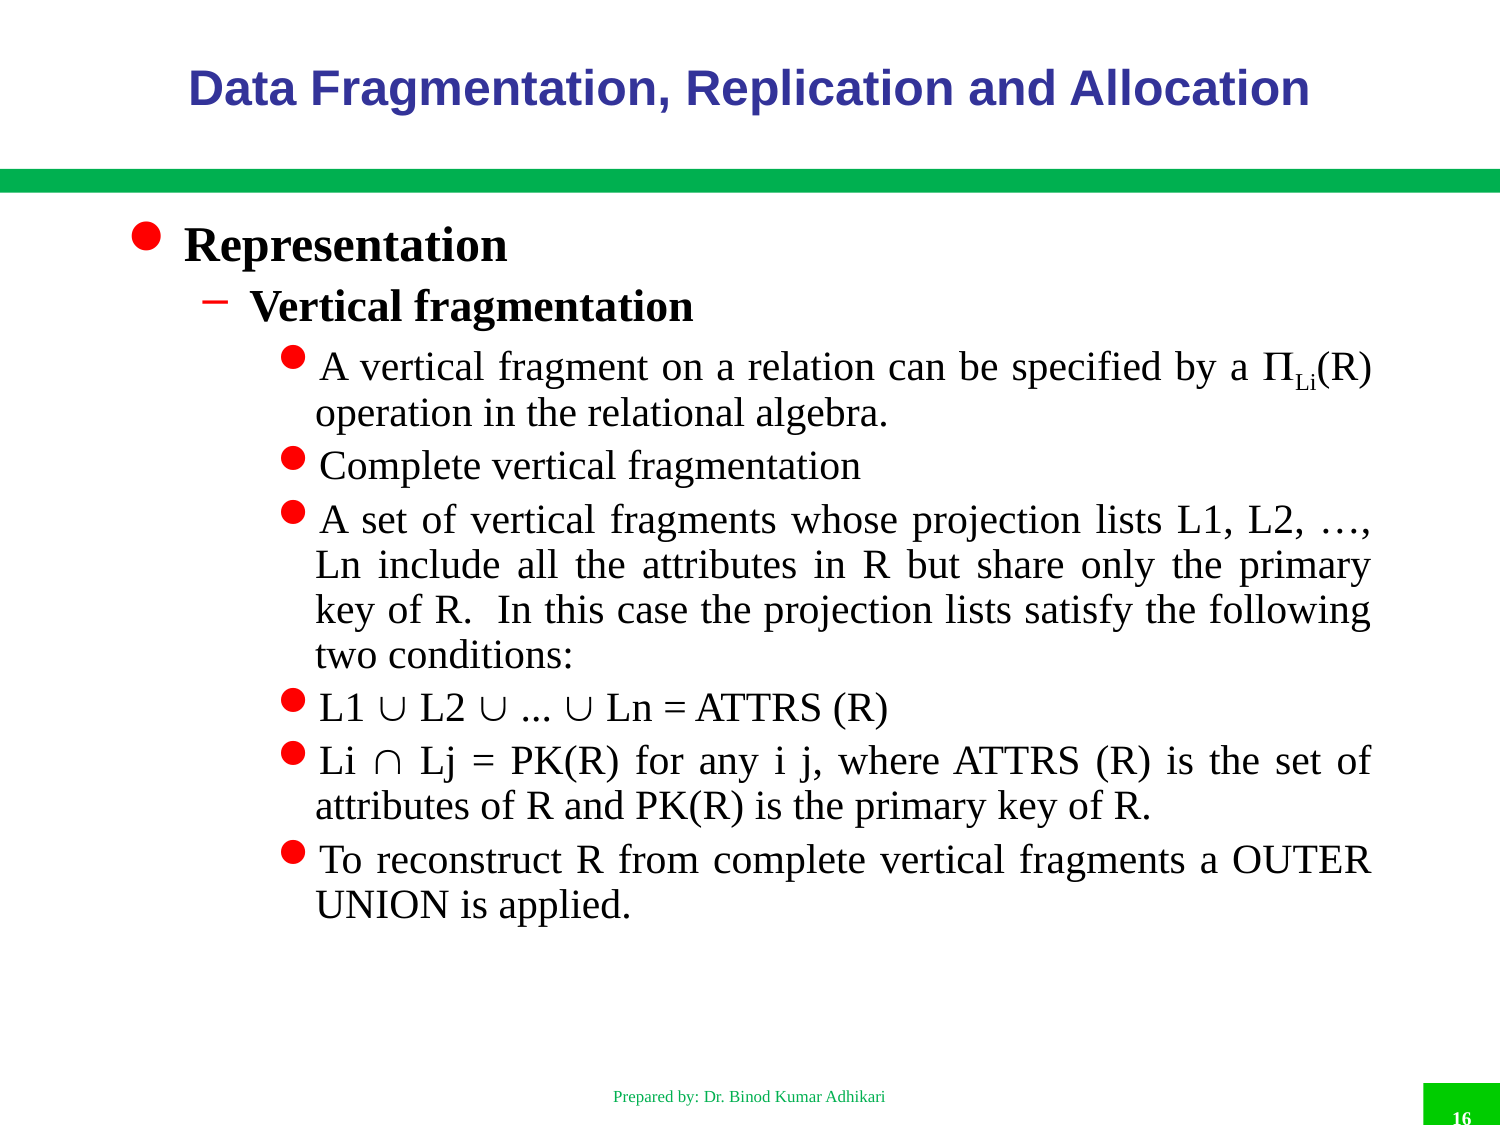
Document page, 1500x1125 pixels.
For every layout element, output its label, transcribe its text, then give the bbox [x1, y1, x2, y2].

slide_number 16 [1423, 1083, 1500, 1125]
list Representation Vertical fragmentation A vertical fragment on a relation can be specified by a Li(R) operation in the relational algebra. Complete vertical fragmentation A set of vertical fragments whose projection lists L1, L2, …, Ln include all the attributes in R but share only the primary key of R. In this case the projection lists satisfy the following two conditions: L1  L2  ...  Ln = ATTRS (R) Li  Lj = PK(R) for any i j, where ATTRS (R) is the set of attributes of R and PK(R) is the primary key of R. To reconstruct R from complete vertical fragments a OUTER UNION is applied. [112, 211, 1388, 1000]
title Data Fragmentation, Replication and Allocation [112, 35, 1388, 135]
footer Prepared by: Dr. Binod Kumar Adhikari [465, 1046, 1034, 1122]
